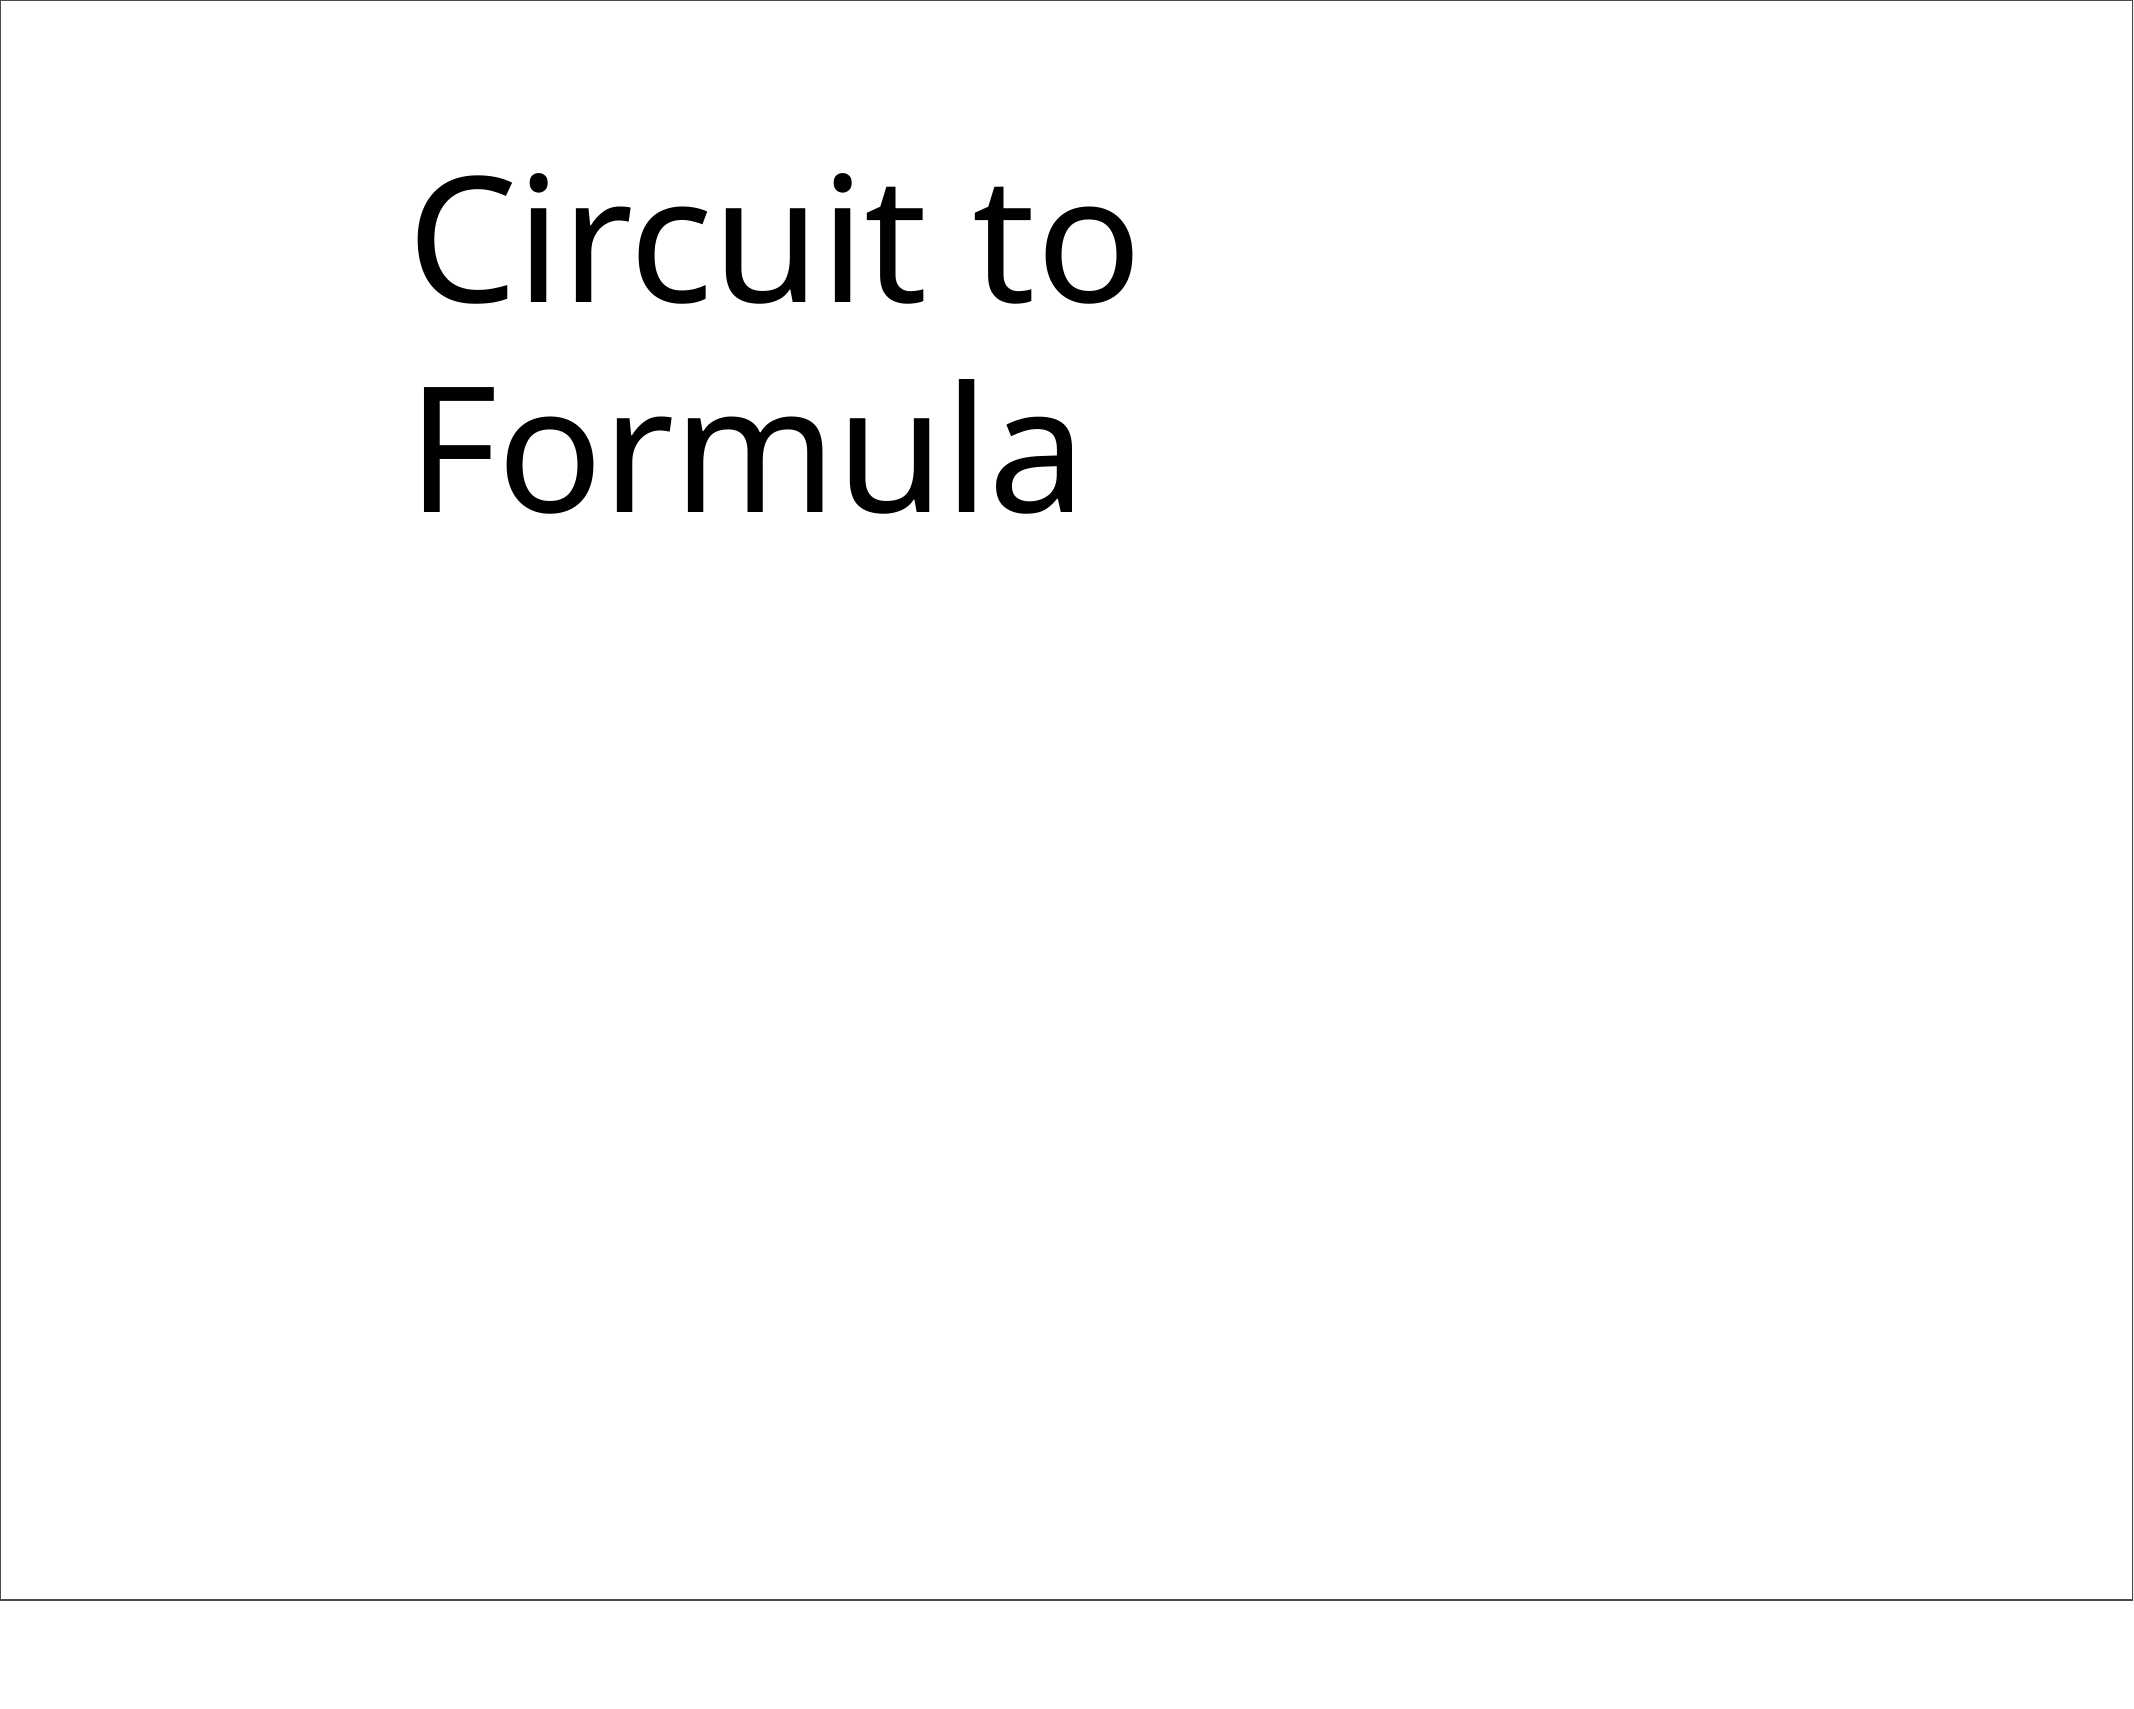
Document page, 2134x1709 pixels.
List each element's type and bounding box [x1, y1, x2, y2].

text_box [0, 0, 2134, 1600]
